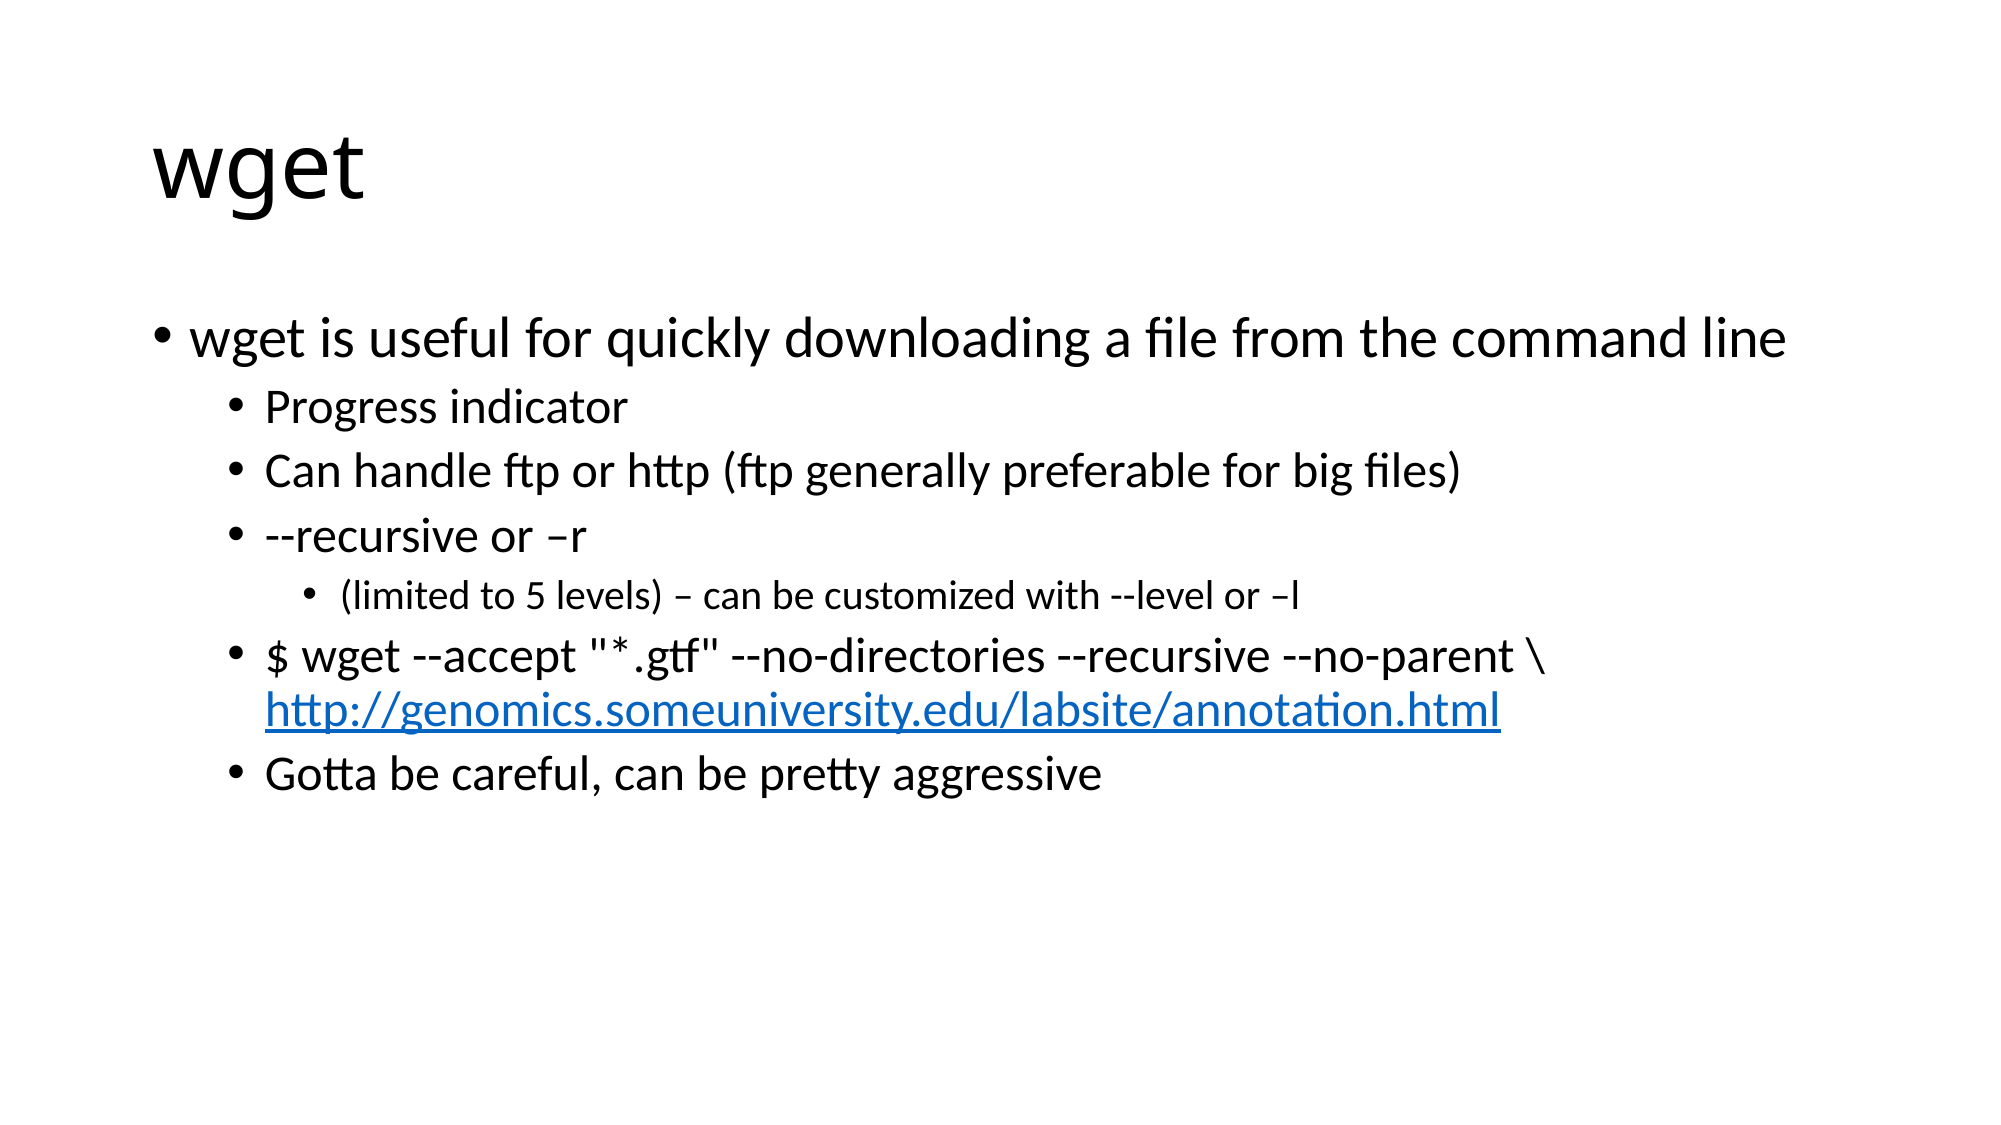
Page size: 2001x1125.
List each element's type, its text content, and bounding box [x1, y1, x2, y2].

title wget [137, 59, 1863, 278]
list wget is useful for quickly downloading a file from the command line Progress indicator Can handle ftp or http (ftp generally preferable for big files) --recursive or –r (limited to 5 levels) – can be customized with --level or –l $ wget --accept "*.gtf" --no-directories --recursive --no-parent \ http://genomics.someuniversity.edu/labsite/annotation.html Gotta be careful, can be pretty aggressive [137, 299, 1863, 1014]
